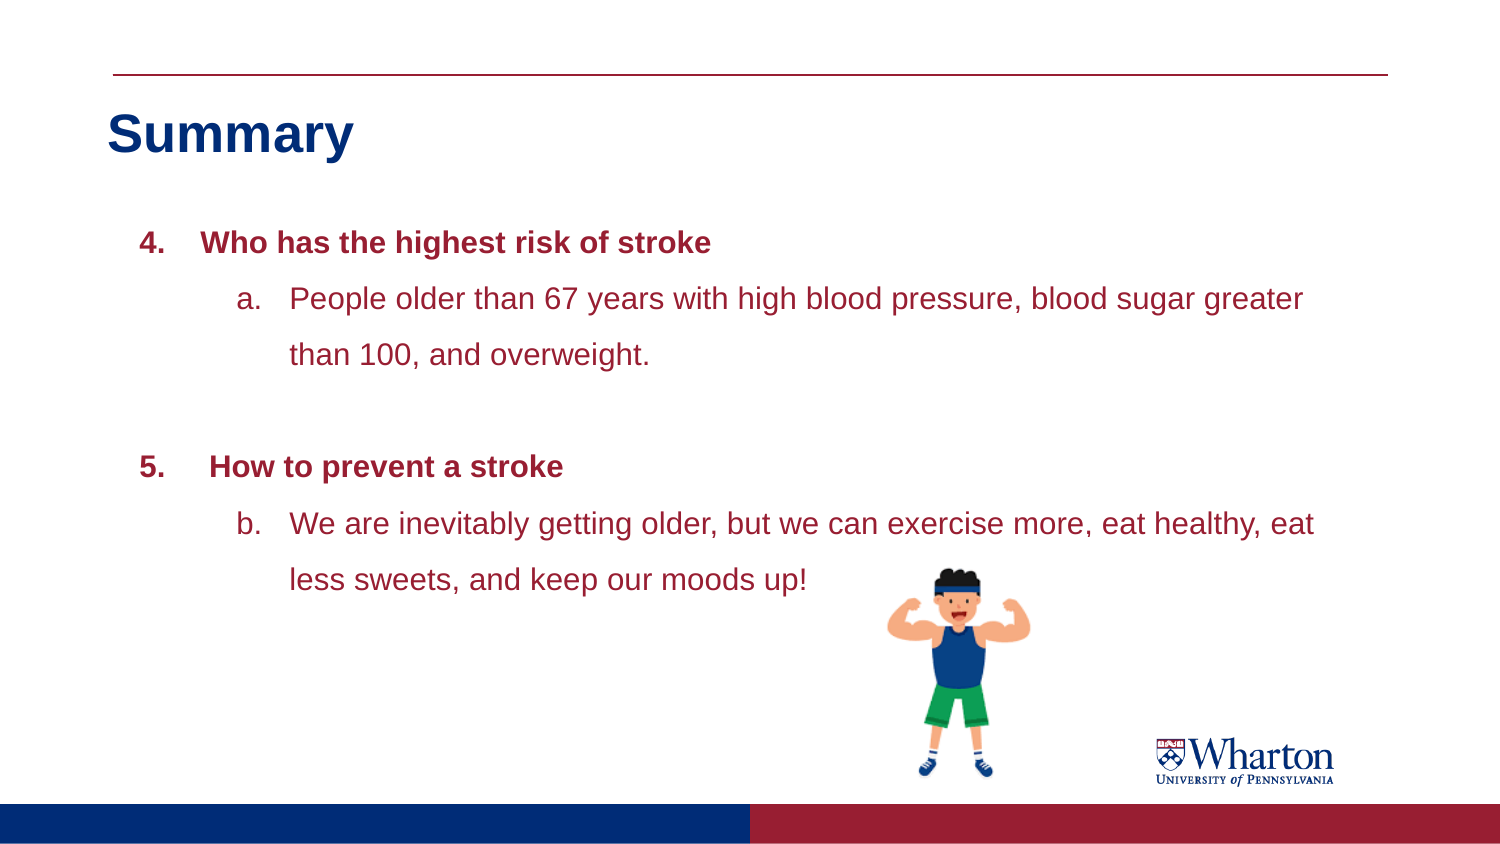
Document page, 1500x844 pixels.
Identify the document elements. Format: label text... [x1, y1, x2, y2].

picture [1149, 729, 1340, 795]
title Summary [107, 89, 1430, 213]
picture [808, 537, 1118, 798]
text_box 4. Who has the highest risk of stroke People older than 67 years with high blood pressure, blood sugar greater than 100, and overweight. 5. How to prevent a stroke We are inevitably getting older, but we can exercise more, eat healthy, eat less sweets, and keep our moods up! [124, 188, 1374, 647]
